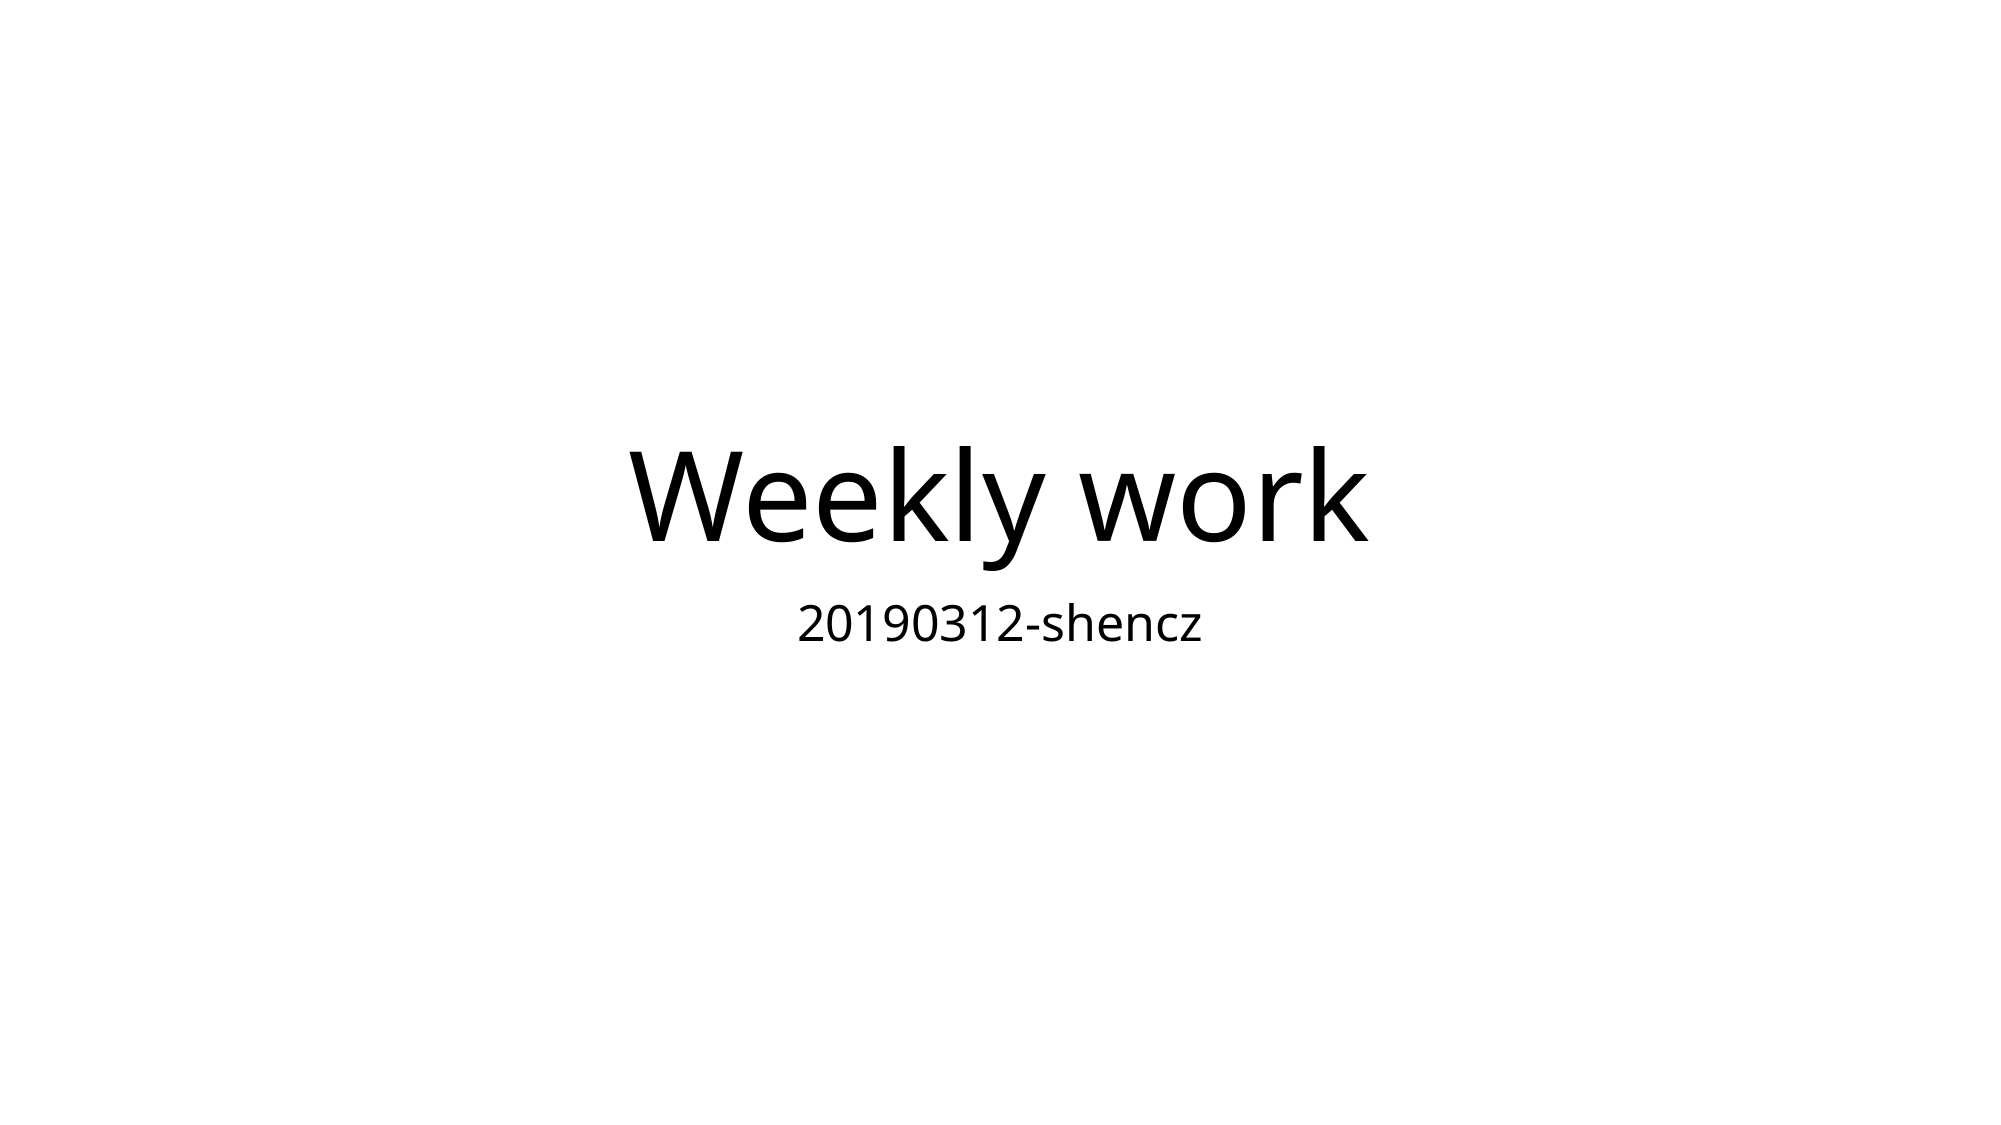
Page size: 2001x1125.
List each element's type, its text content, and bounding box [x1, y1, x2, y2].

subtitle 20190312-shencz [249, 590, 1750, 863]
title Weekly work [249, 184, 1750, 576]
